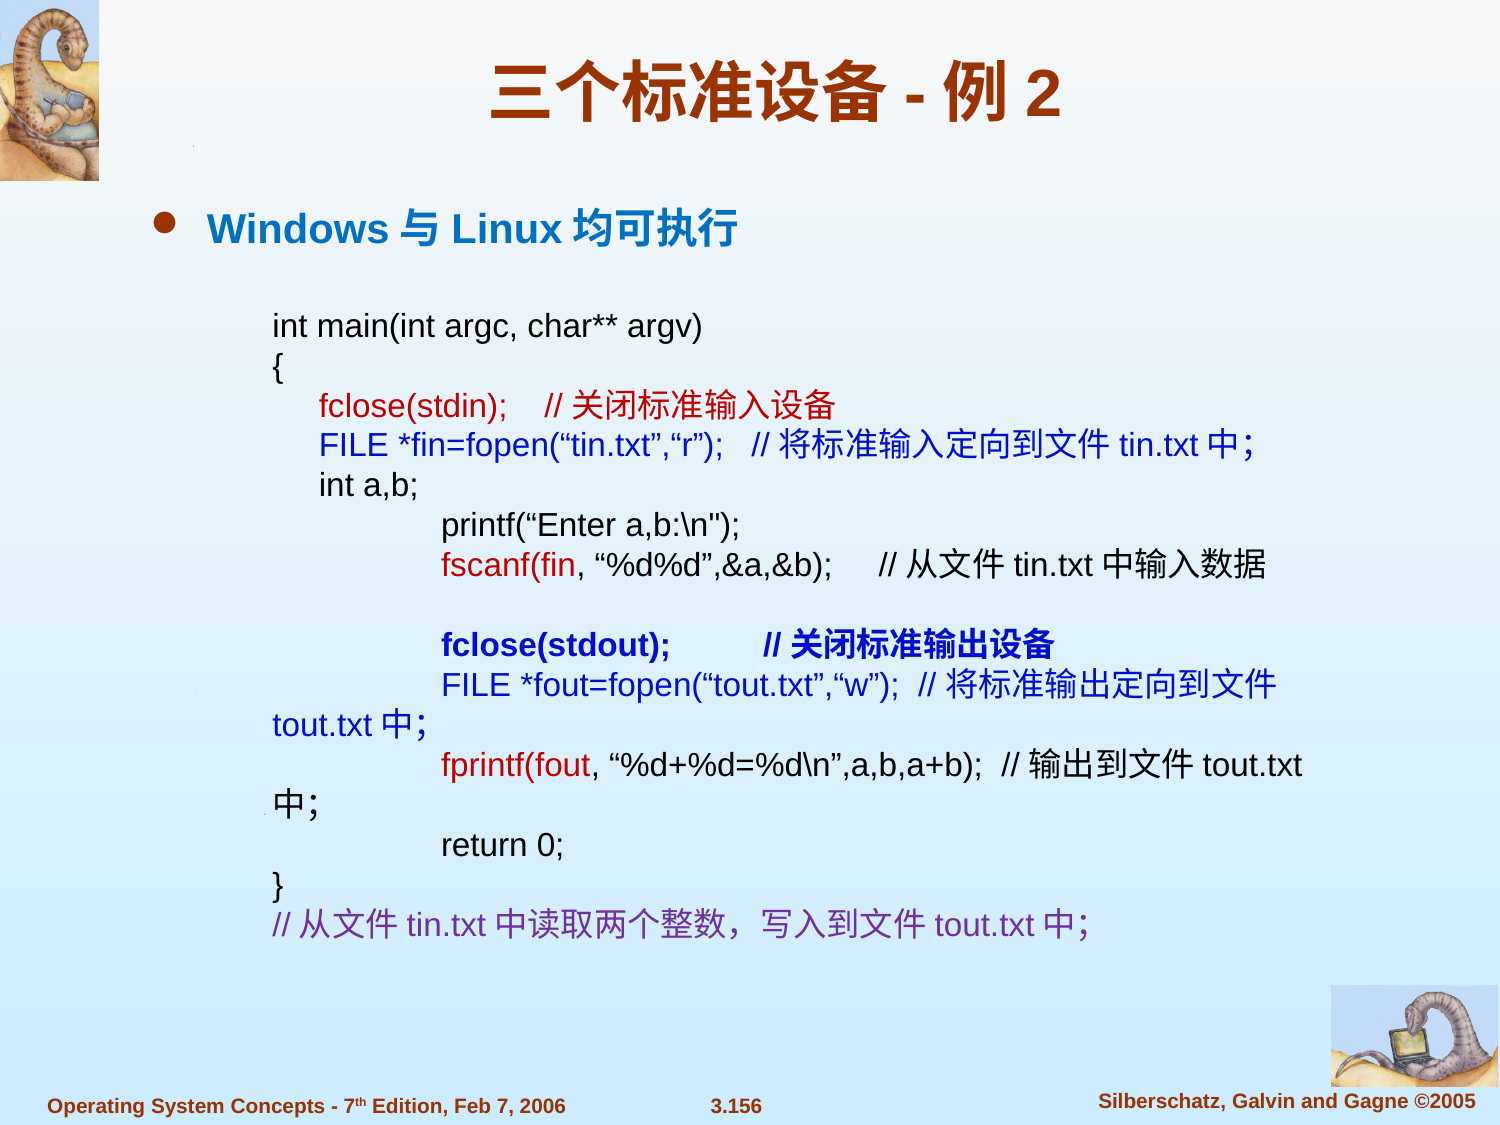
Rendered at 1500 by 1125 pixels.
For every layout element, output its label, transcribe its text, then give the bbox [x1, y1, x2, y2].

picture [0, 0, 99, 181]
title 三个标准设备-例2 [112, 37, 1438, 138]
list Windows与Linux均可执行 int main(int argc, char** argv) { fclose(stdin); //关闭标准输入设备 FILE *fin=fopen(“tin.txt”,“r”); //将标准输入定向到文件tin.txt中； int a,b; printf(“Enter a,b:\n"); fscanf(fin, “%d%d”,&a,&b); //从文件tin.txt中输入数据 fclose(stdout); //关闭标准输出设备 FILE *fout=fopen(“tout.txt”,“w”); //将标准输出定向到文件tout.txt中； fprintf(fout, “%d+%d=%d\n”,a,b,a+b); //输出到文件tout.txt中； return 0; } //从文件tin.txt中读取两个整数，写入到文件tout.txt中； [135, 194, 1342, 983]
picture [1331, 985, 1498, 1087]
